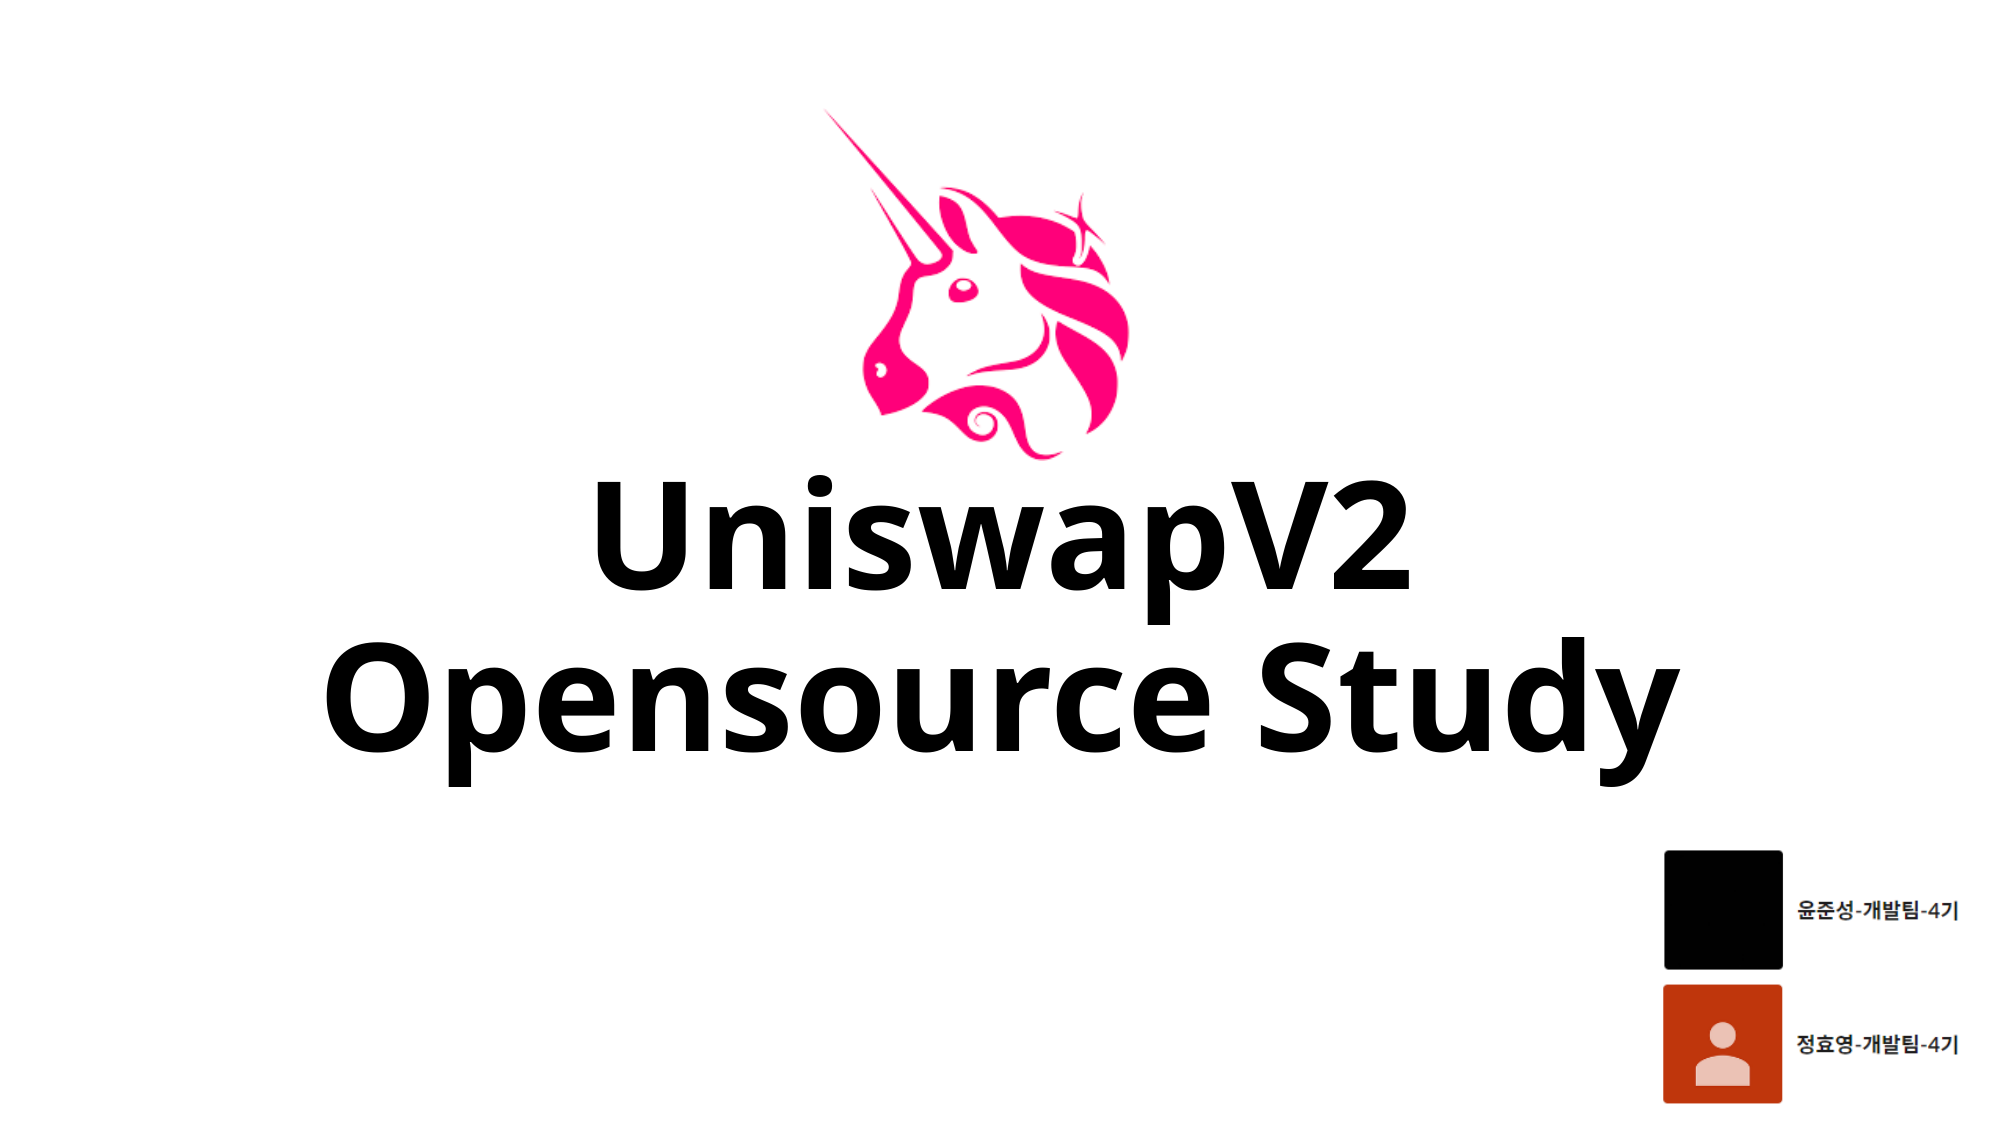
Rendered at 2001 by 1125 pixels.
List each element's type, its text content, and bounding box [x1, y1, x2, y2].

picture [1661, 980, 1962, 1107]
picture [800, 108, 1153, 461]
title UniswapV2 Opensource Study [249, 426, 1750, 818]
picture [1661, 847, 1962, 972]
